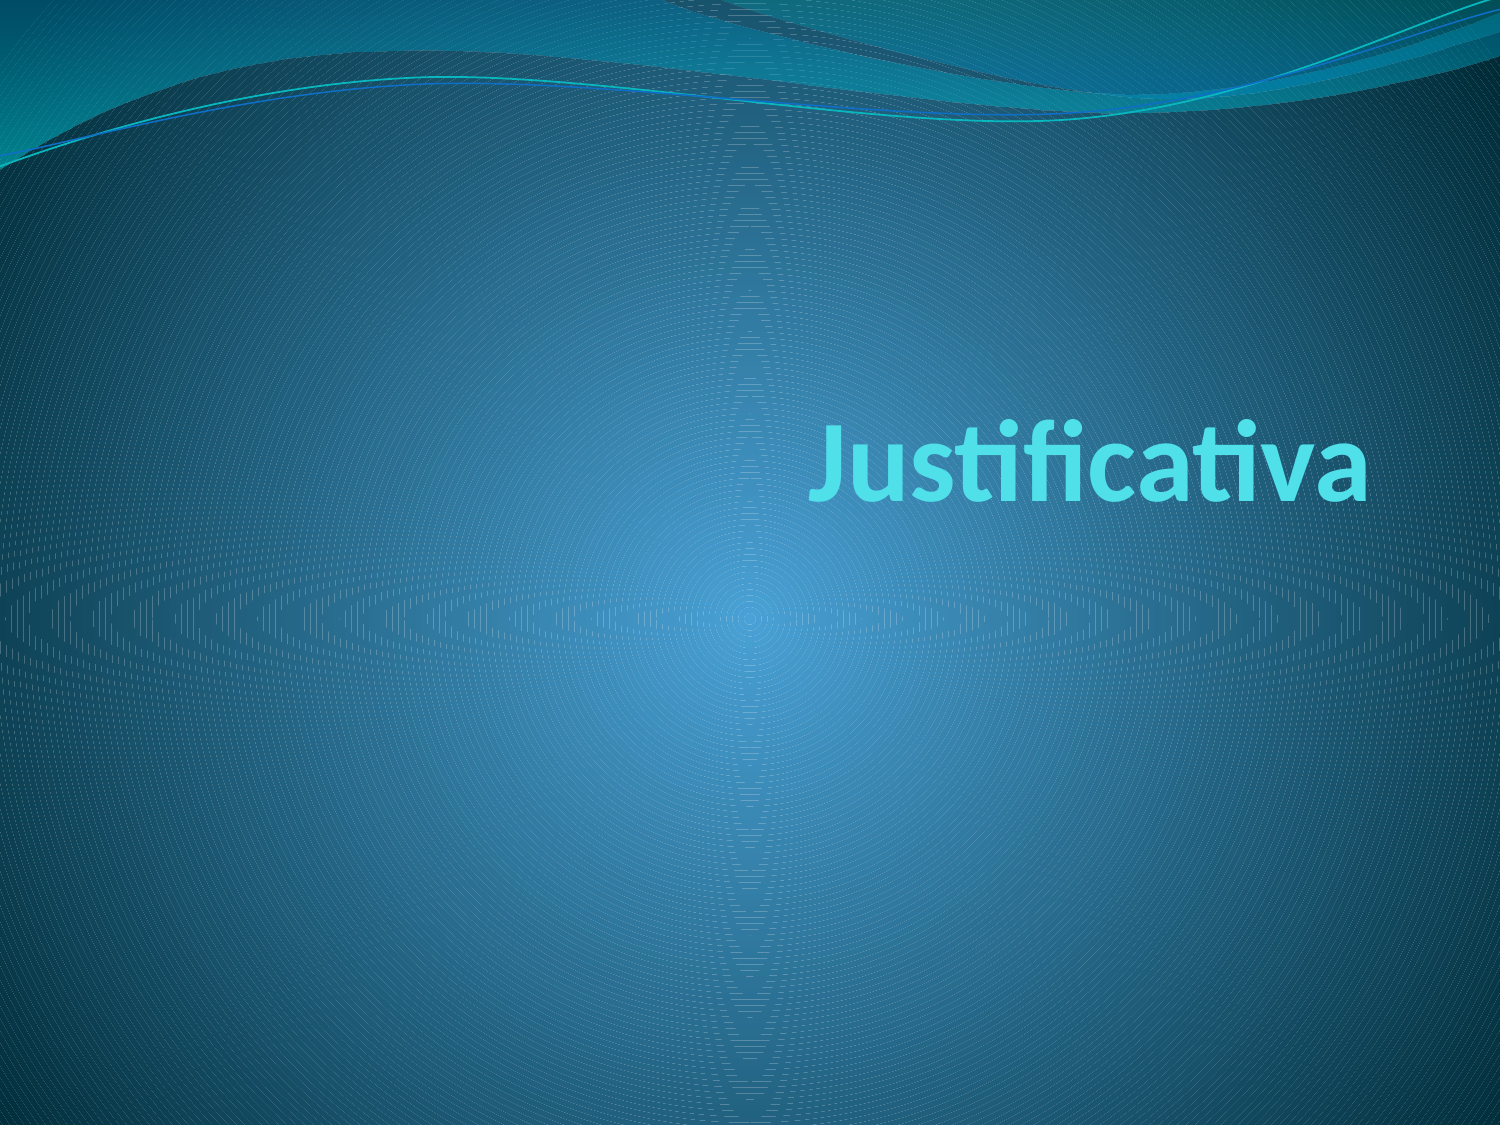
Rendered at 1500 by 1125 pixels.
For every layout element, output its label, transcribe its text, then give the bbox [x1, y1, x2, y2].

title Justificativa [87, 224, 1376, 525]
